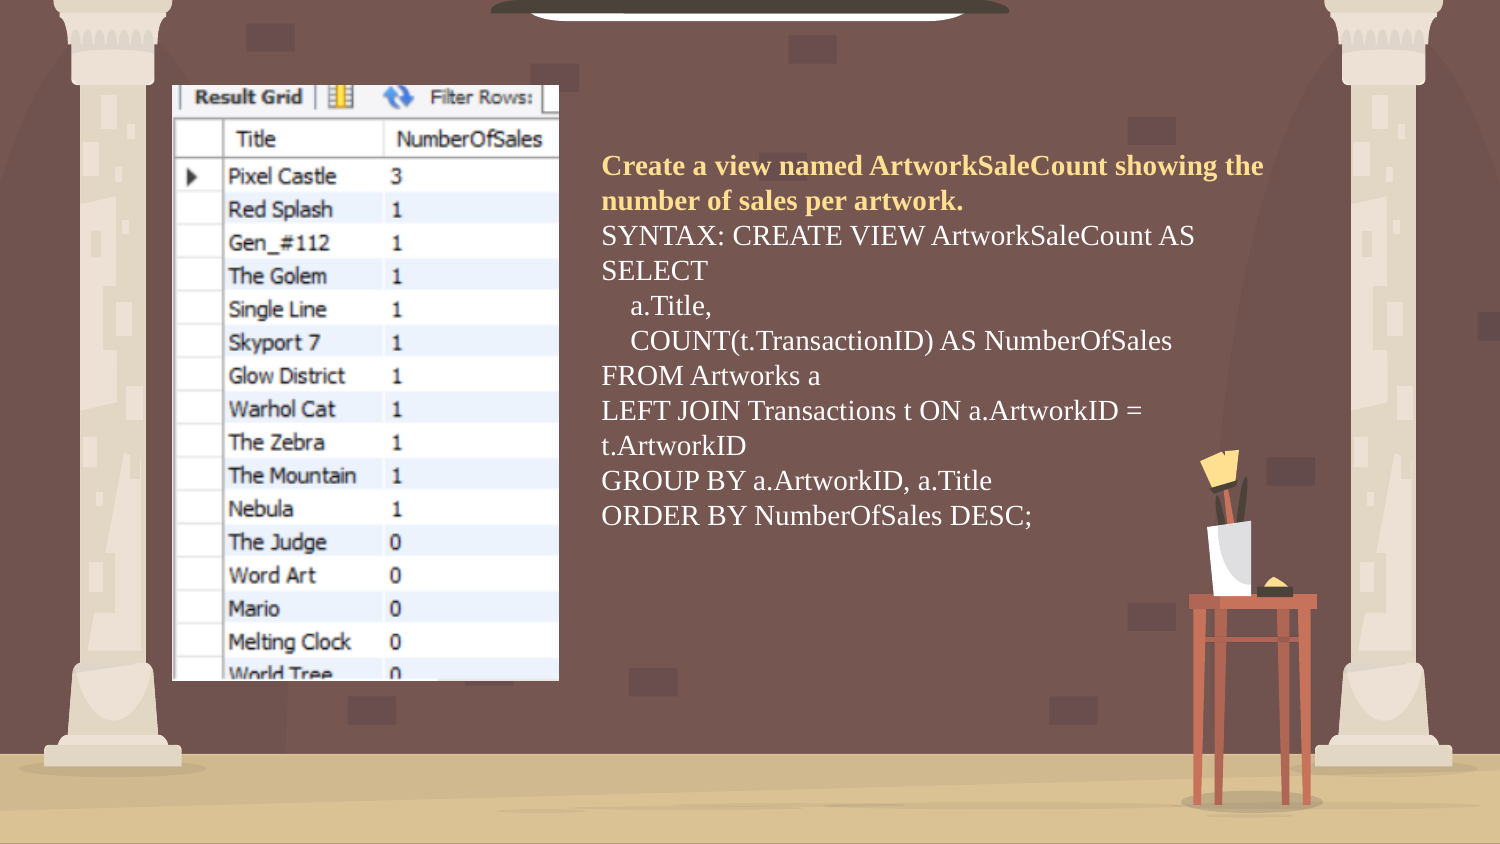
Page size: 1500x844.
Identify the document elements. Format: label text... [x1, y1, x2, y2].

text_box Create a view named ArtworkSaleCount showing the number of sales per artwork. SYNTAX: CREATE VIEW ArtworkSaleCount AS SELECT a.Title, COUNT(t.TransactionID) AS NumberOfSales FROM Artworks a LEFT JOIN Transactions t ON a.ArtworkID = t.ArtworkID GROUP BY a.ArtworkID, a.Title ORDER BY NumberOfSales DESC; [586, 139, 1284, 539]
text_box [1289, 0, 1478, 778]
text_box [18, 0, 208, 778]
picture [172, 84, 559, 681]
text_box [1180, 449, 1324, 814]
